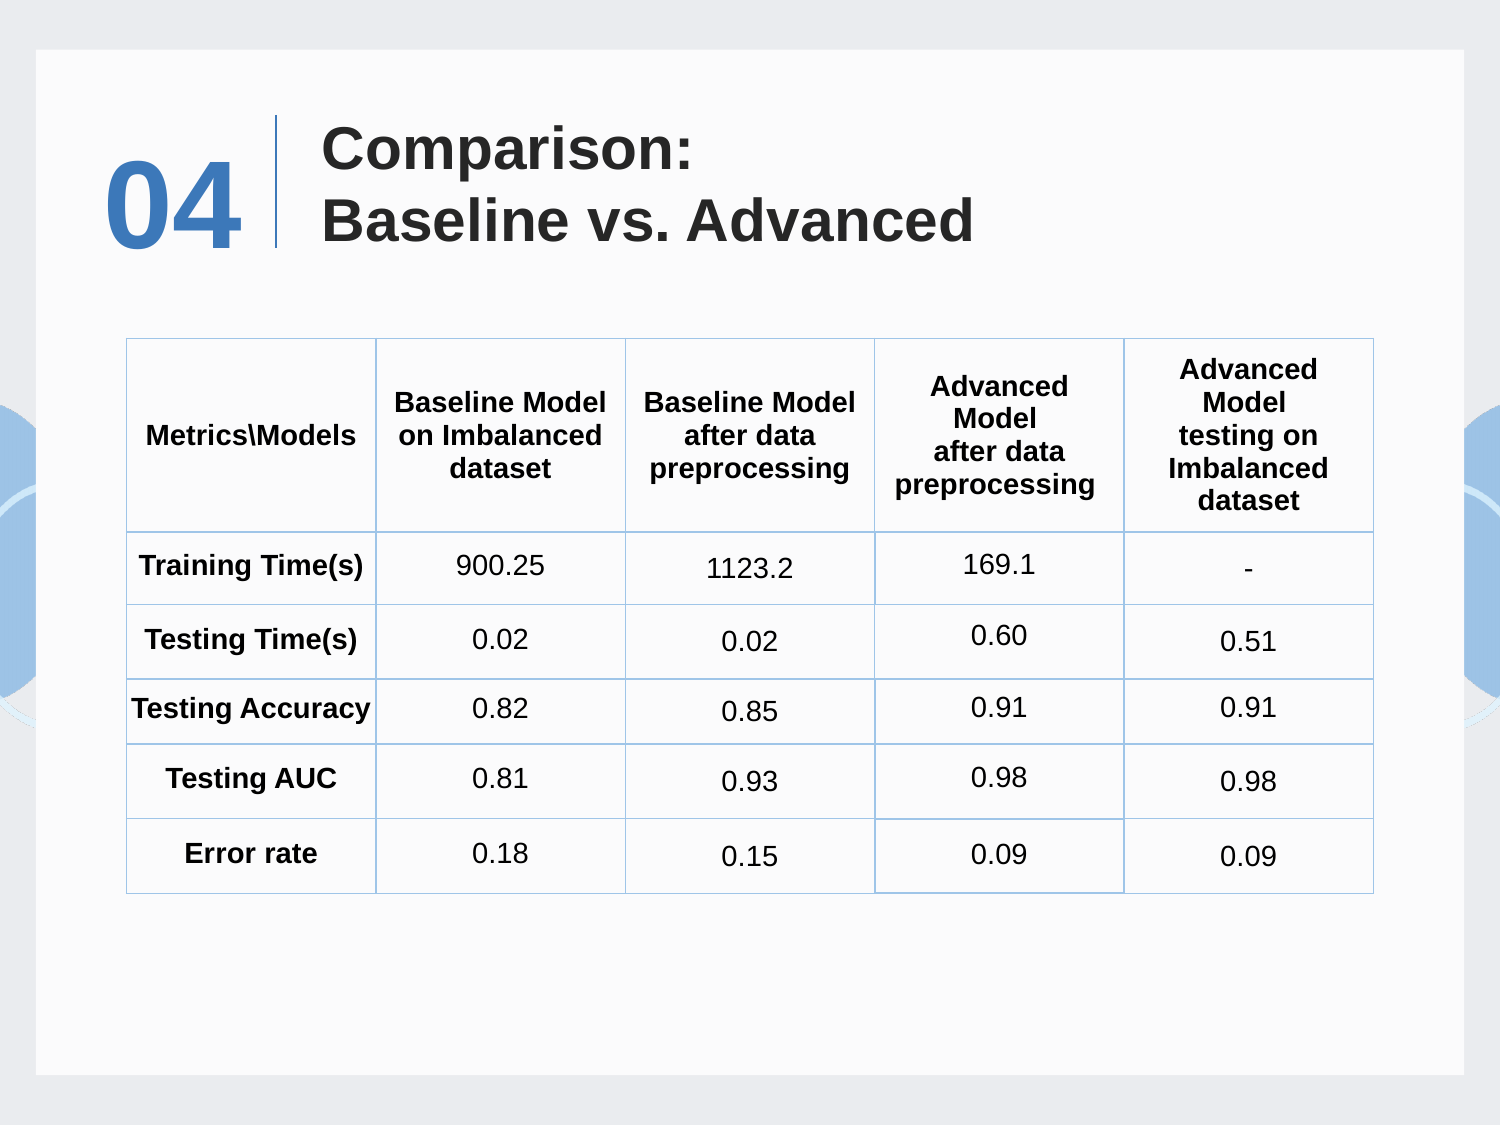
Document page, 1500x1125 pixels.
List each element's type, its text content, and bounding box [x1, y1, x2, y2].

table_header Advanced Model after data preprocessing [875, 339, 1123, 531]
table_cell 0.82 [377, 680, 625, 743]
table_cell Error rate [127, 819, 375, 893]
picture [0, 229, 35, 896]
table_cell 0.98 [1125, 745, 1373, 818]
table_cell - [1125, 533, 1373, 604]
table_cell Testing Time(s) [127, 605, 375, 678]
title Comparison: Baseline vs. Advanced [321, 87, 1038, 276]
table_cell Testing AUC [127, 745, 375, 818]
table_cell 0.93 [626, 745, 874, 818]
table_cell 0.91 [1125, 680, 1373, 743]
table_cell 0.60 [875, 605, 1123, 678]
table_cell 1123.2 [626, 533, 874, 604]
table_cell 0.98 [876, 745, 1123, 818]
table_cell 169.1 [876, 533, 1123, 604]
table_cell 0.15 [626, 819, 874, 893]
table_cell 0.09 [876, 820, 1123, 892]
table_cell 0.91 [876, 680, 1123, 743]
table_cell 0.51 [1125, 605, 1373, 678]
picture [1465, 229, 1500, 896]
table_cell 900.25 [377, 533, 625, 604]
table_cell 0.85 [626, 680, 874, 743]
table_cell 0.09 [1125, 819, 1373, 893]
table_header Baseline Model after data preprocessing [626, 339, 874, 531]
table_cell 0.18 [377, 819, 625, 893]
table_header Metrics\Models [127, 339, 375, 531]
table_header Advanced Model testing on Imbalanced dataset [1125, 339, 1373, 531]
text_box 04 [68, 114, 277, 283]
table_cell 0.02 [377, 605, 625, 678]
table_cell Testing Accuracy [127, 680, 375, 743]
table_header Baseline Model on Imbalanced dataset [377, 339, 625, 531]
table_cell 0.02 [626, 605, 874, 678]
table_cell Training Time(s) [127, 533, 375, 604]
table_cell 0.81 [377, 745, 625, 818]
